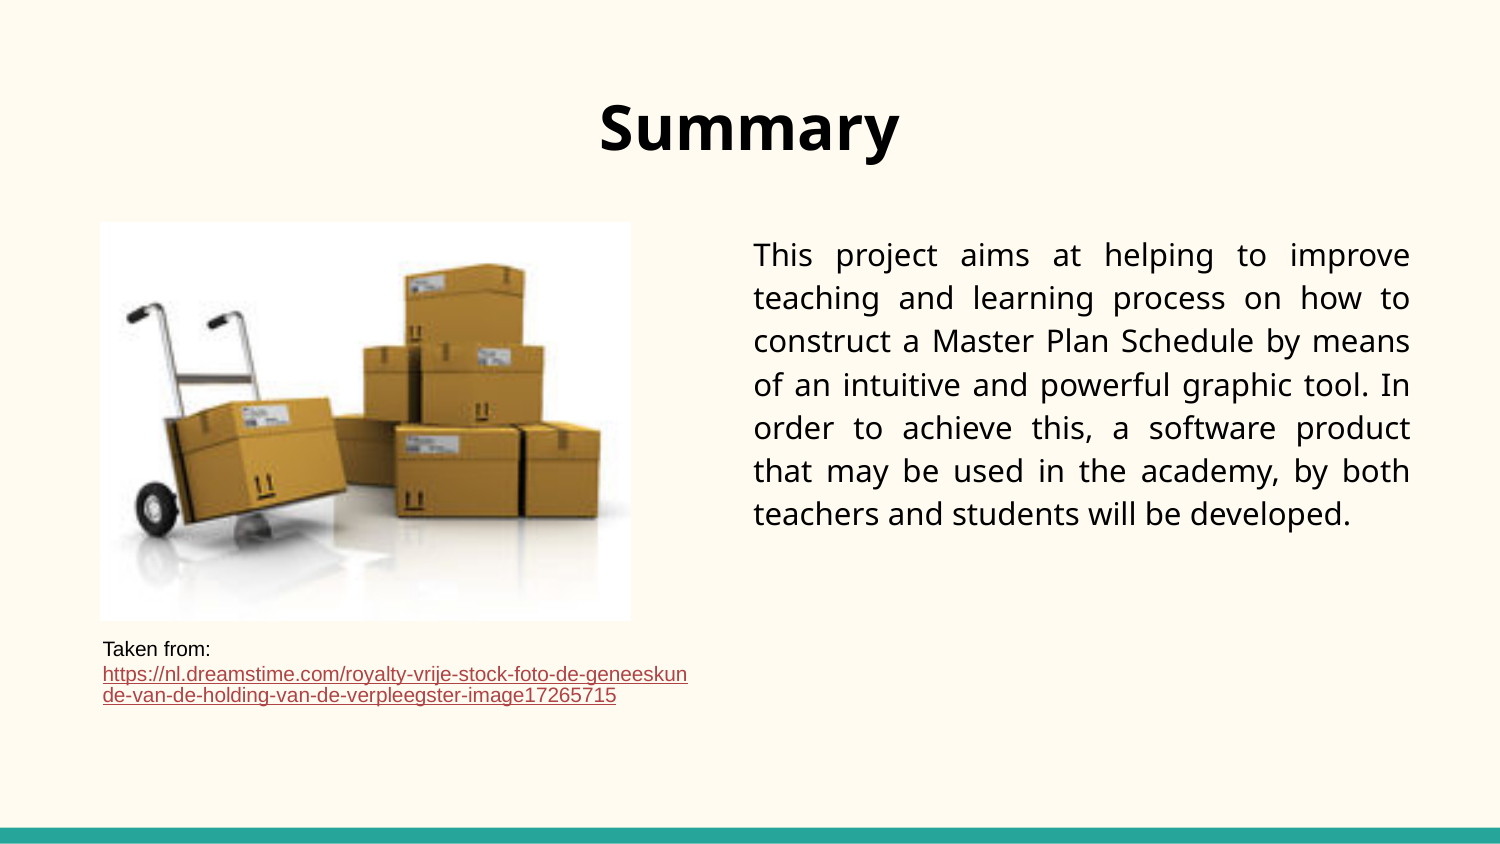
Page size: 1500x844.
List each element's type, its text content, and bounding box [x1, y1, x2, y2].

list This project aims at helping to improve teaching and learning process on how to construct a Master Plan Schedule by means of an intuitive and powerful graphic tool. In order to achieve this, a software product that may be used in the academy, by both teachers and students will be developed. [738, 215, 1427, 741]
title Summary [51, 72, 1449, 174]
picture [100, 222, 631, 622]
text_box Taken from: https://nl.dreamstime.com/royalty-vrije-stock-foto-de-geneeskunde-van-de-holding-van-de-verpleegster-image17265715 [87, 620, 713, 710]
